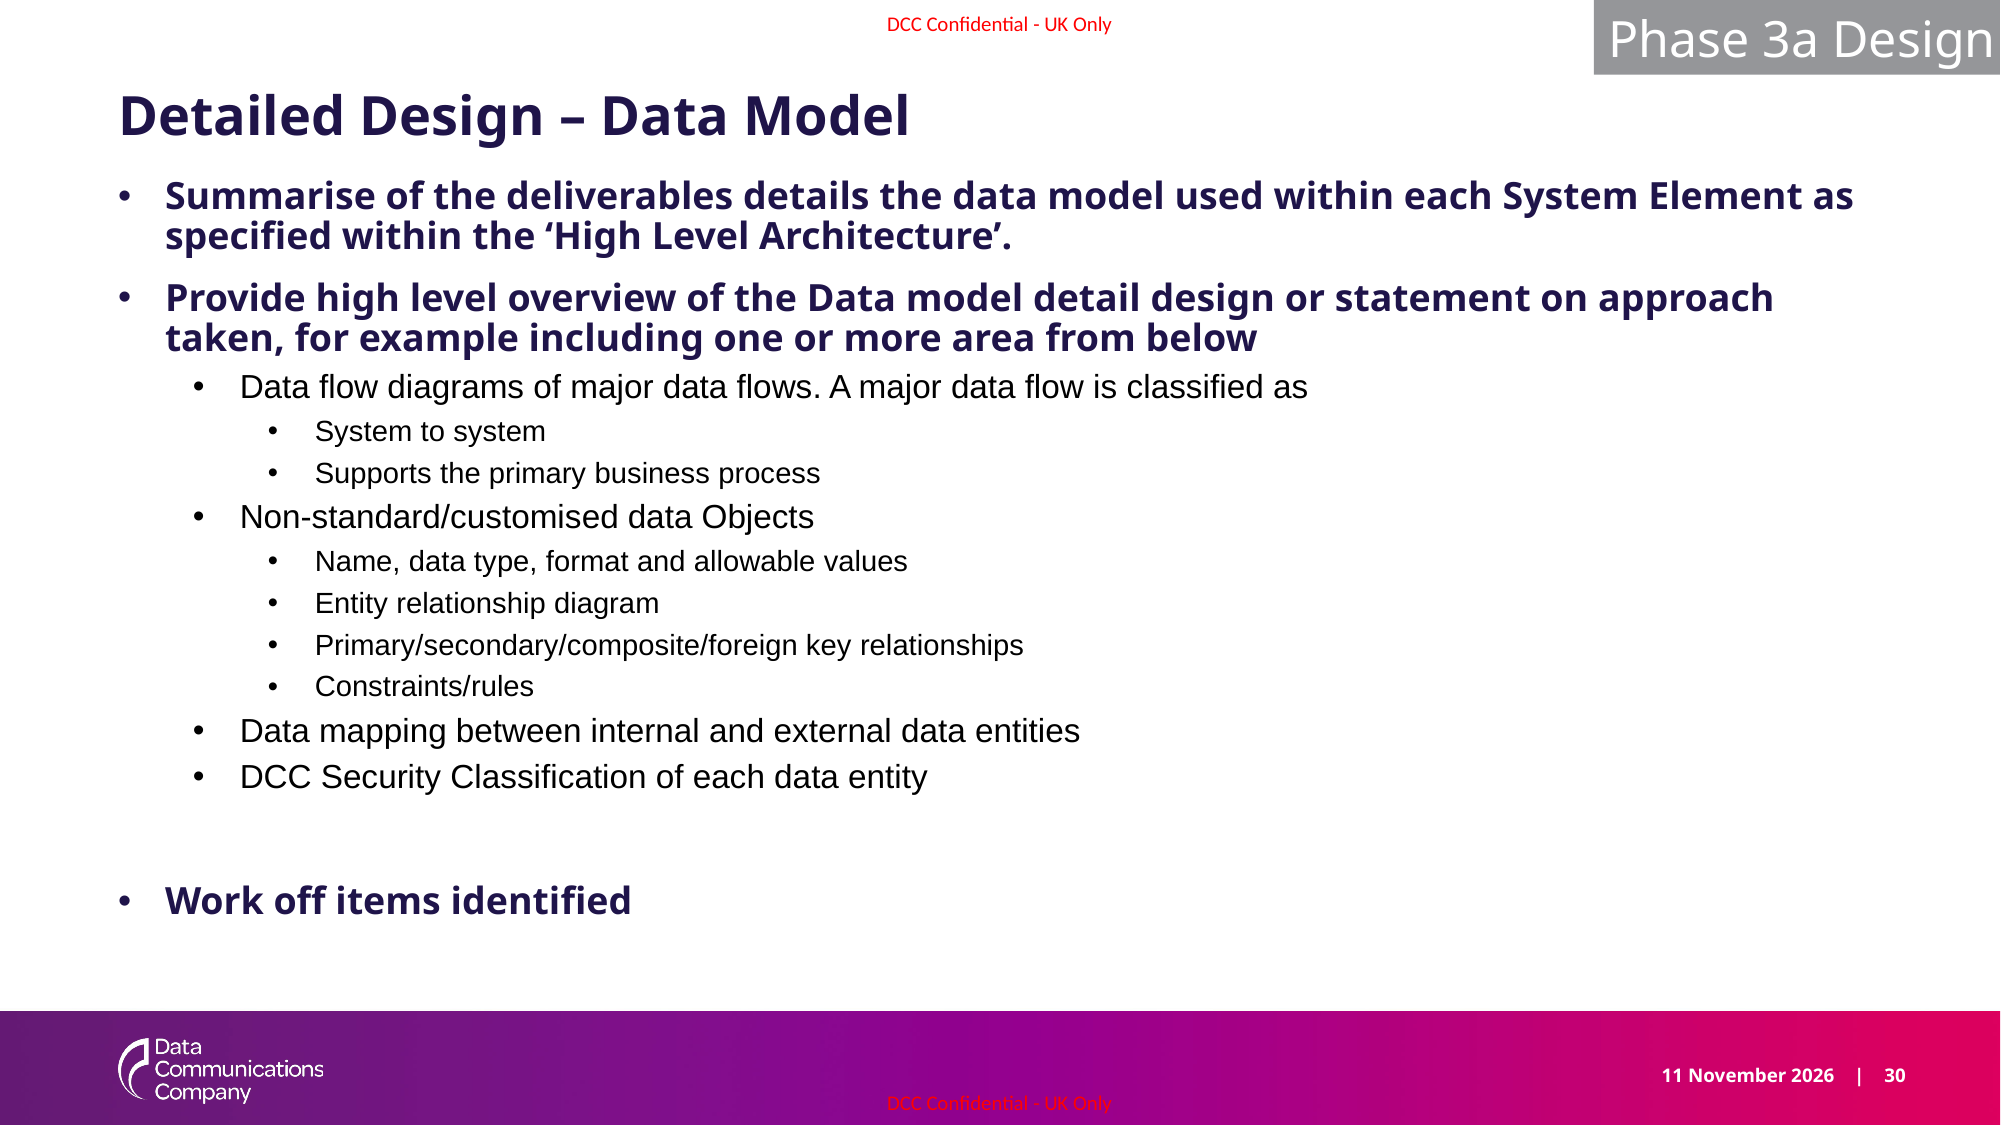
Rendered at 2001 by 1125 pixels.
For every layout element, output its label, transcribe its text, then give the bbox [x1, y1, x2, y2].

text_box Phase 3a Design [1593, 0, 2000, 75]
title Detailed Design – Data Model [118, 88, 1595, 177]
list Summarise of the deliverables details the data model used within each System Element as specified within the ‘High Level Architecture’. Provide high level overview of the Data model detail design or statement on approach taken, for example including one or more area from below Data flow diagrams of major data flows. A major data flow is classified as System to system Supports the primary business process Non-standard/customised data Objects Name, data type, format and allowable values Entity relationship diagram Primary/secondary/composite/foreign key relationships Constraints/rules Data mapping between internal and external data entities DCC Security Classification of each data entity Work off items identified [118, 177, 1882, 857]
picture [0, 0, 2001, 1125]
